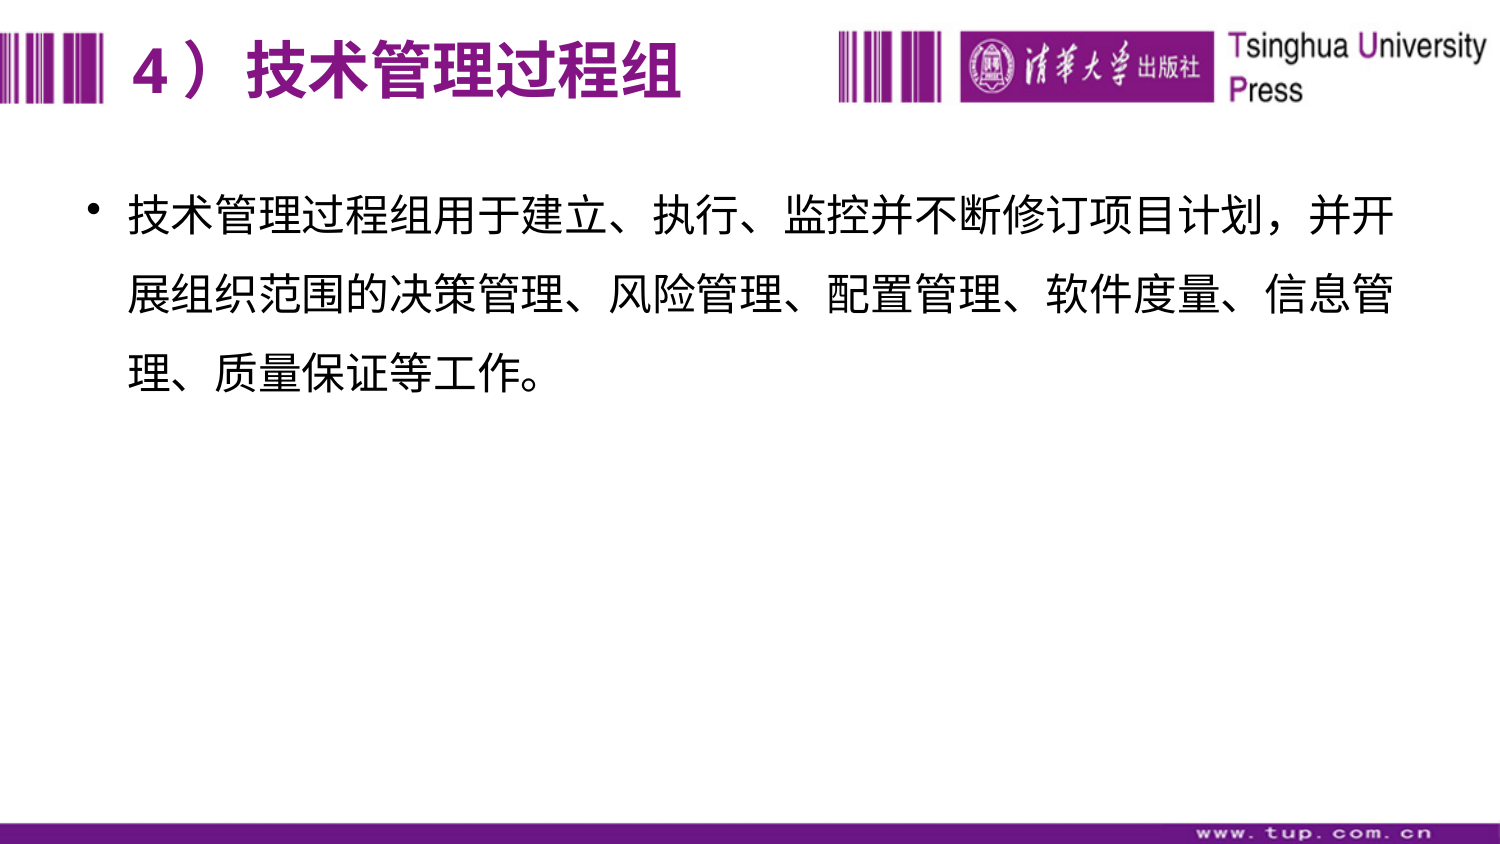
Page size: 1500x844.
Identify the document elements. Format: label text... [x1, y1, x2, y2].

list 技术管理过程组用于建立、执行、监控并不断修订项目计划，并开展组织范围的决策管理、风险管理、配置管理、软件度量、信息管理、质量保证等工作。 [75, 156, 1425, 754]
picture [0, 31, 109, 111]
picture [0, 820, 1500, 844]
title 4）技术管理过程组 [121, 29, 812, 109]
picture [838, 11, 1493, 119]
